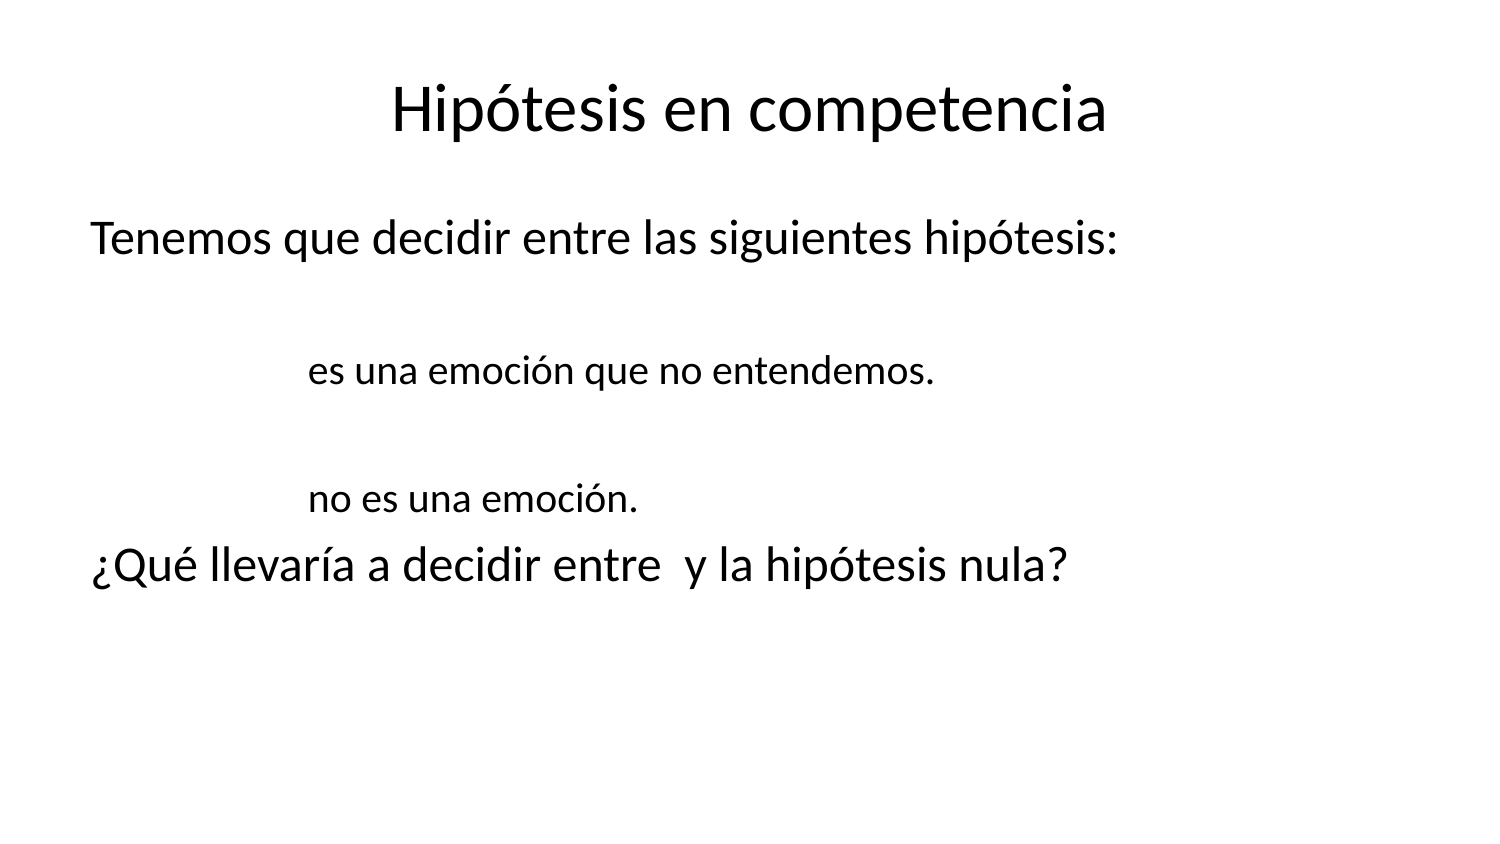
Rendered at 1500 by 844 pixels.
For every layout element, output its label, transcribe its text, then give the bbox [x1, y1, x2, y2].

title Hipótesis en competencia [75, 33, 1425, 175]
